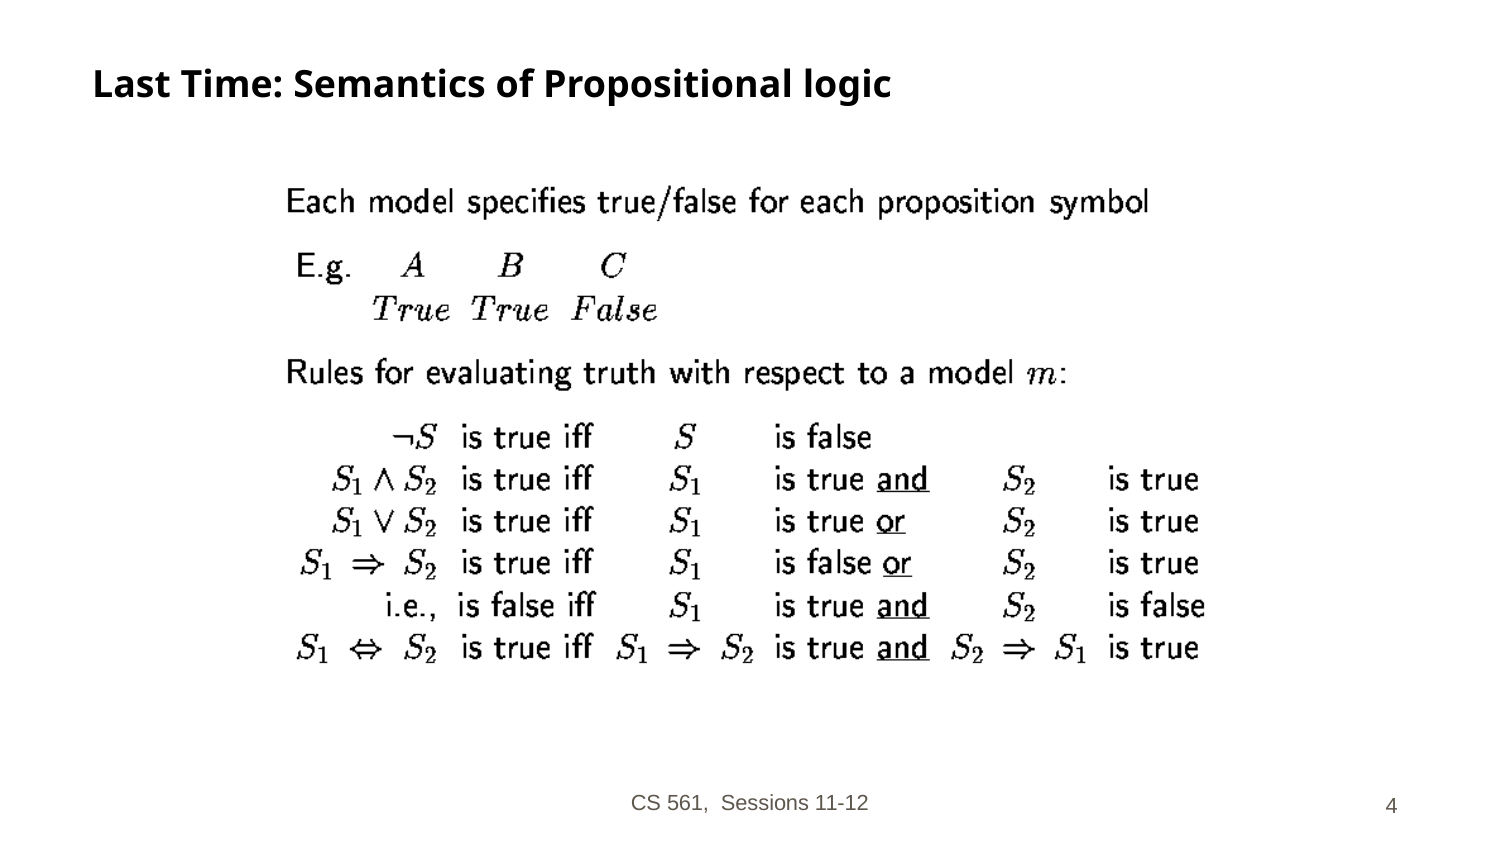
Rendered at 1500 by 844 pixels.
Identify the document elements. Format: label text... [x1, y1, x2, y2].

footer CS 561, Sessions 11-12 [512, 766, 988, 823]
title Last Time: Semantics of Propositional logic [77, 28, 1415, 113]
picture [224, 168, 1285, 729]
slide_number 4 [1100, 768, 1413, 826]
